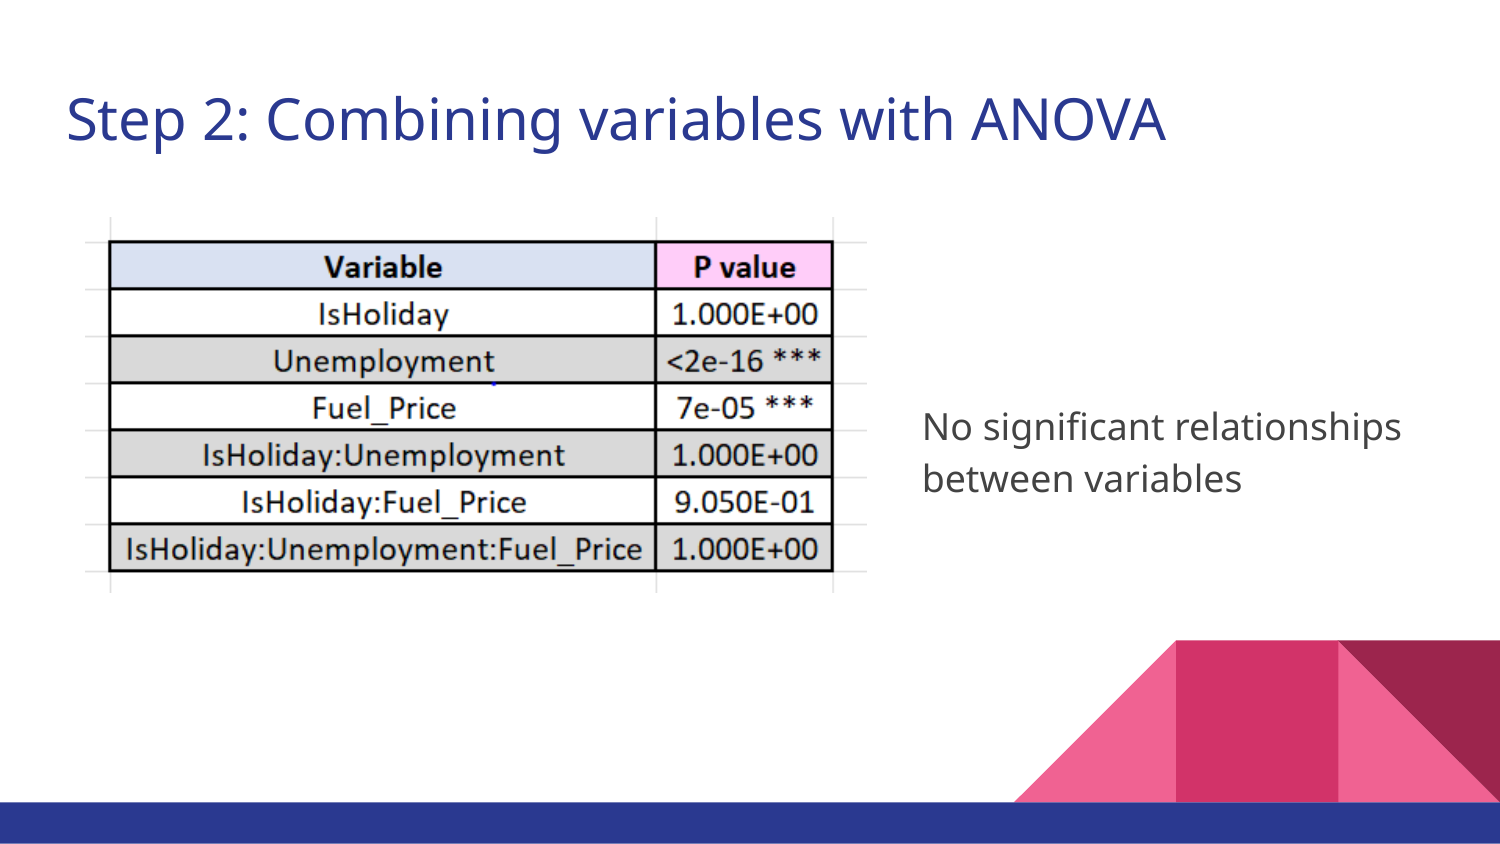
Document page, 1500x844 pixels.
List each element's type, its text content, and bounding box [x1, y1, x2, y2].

list No significant relationships between variables [906, 381, 1449, 750]
picture [85, 217, 868, 594]
title Step 2: Combining variables with ANOVA [51, 67, 1449, 167]
